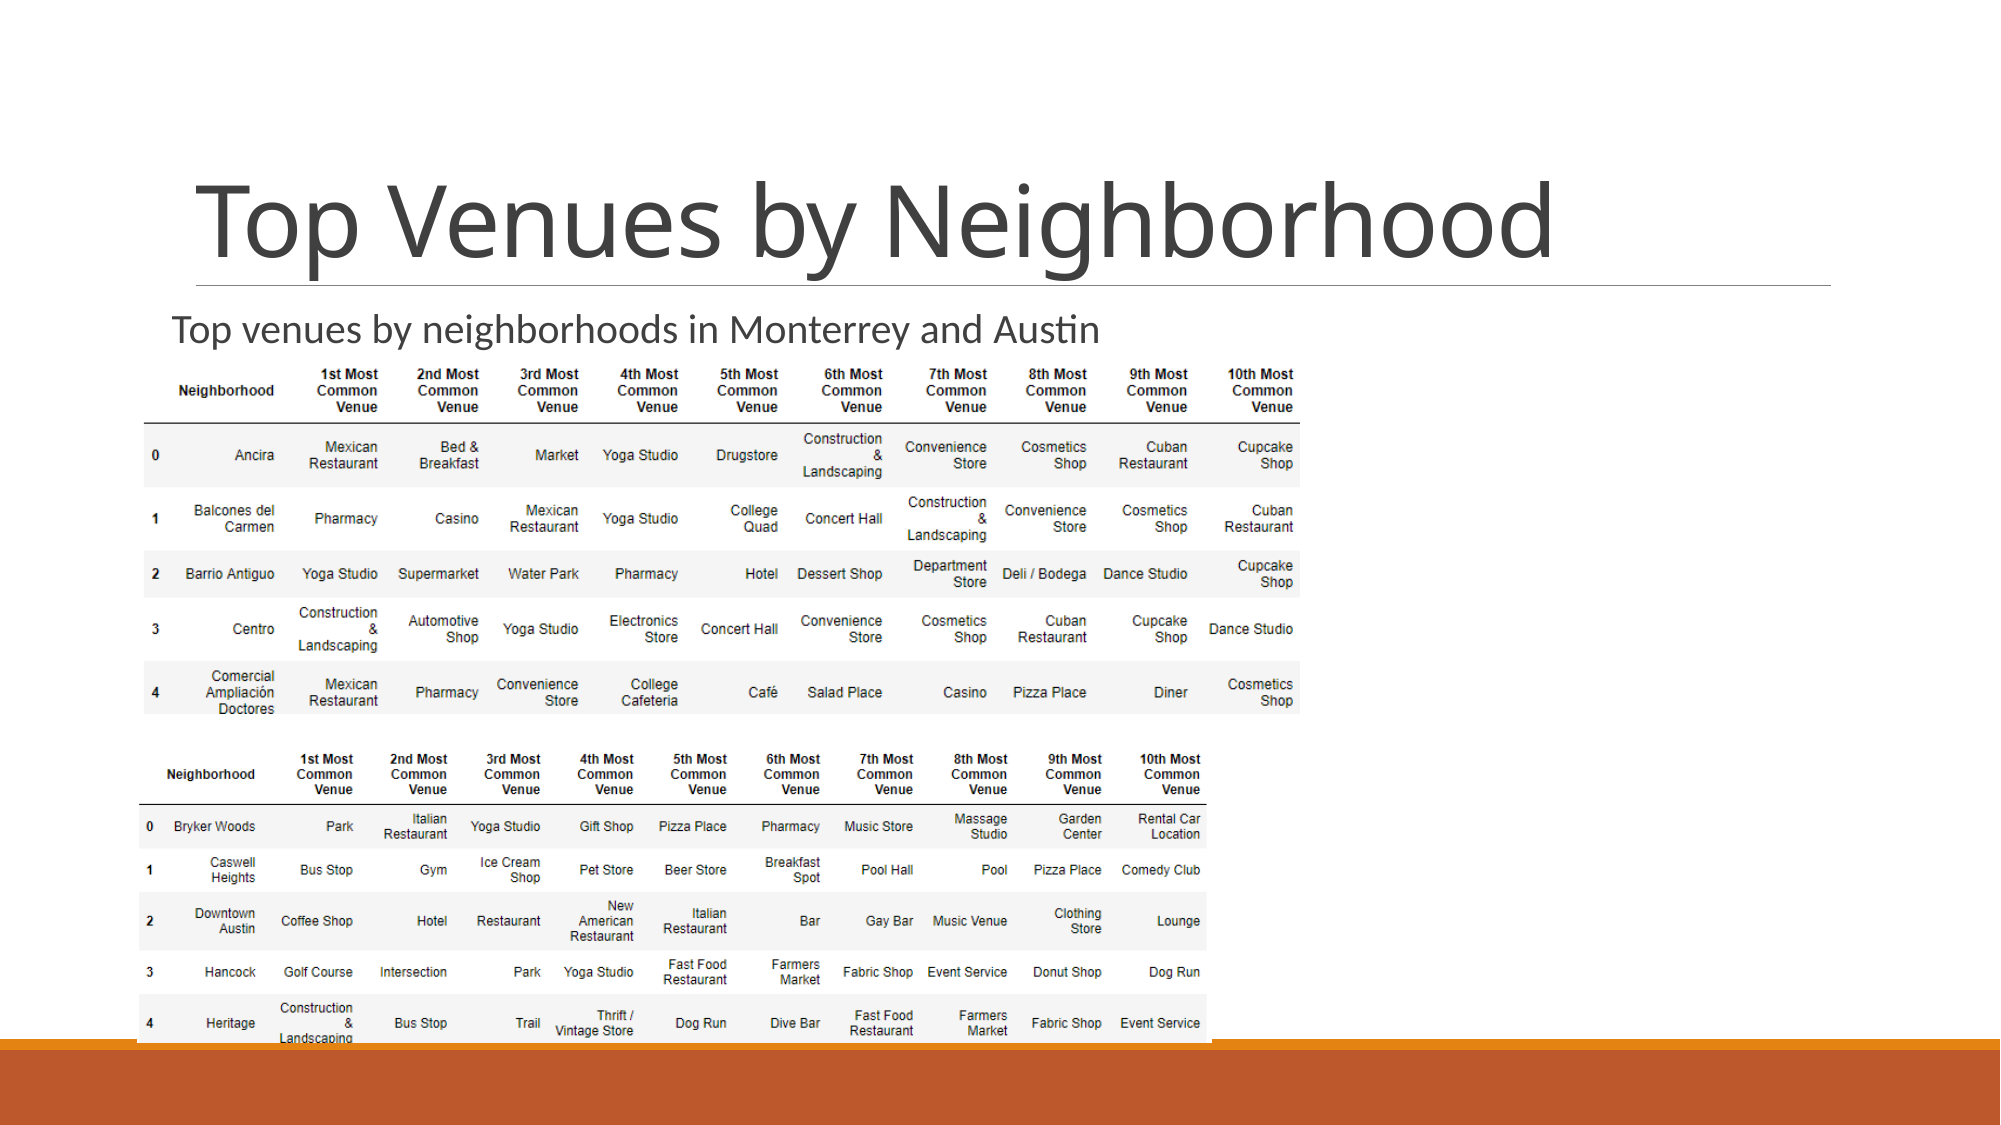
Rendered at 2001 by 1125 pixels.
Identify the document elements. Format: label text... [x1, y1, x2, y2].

picture [137, 351, 1300, 715]
picture [137, 741, 1212, 1043]
list Top venues by neighborhoods in Monterrey and Austin [156, 299, 1807, 960]
title Top Venues by Neighborhood [180, 47, 1830, 285]
